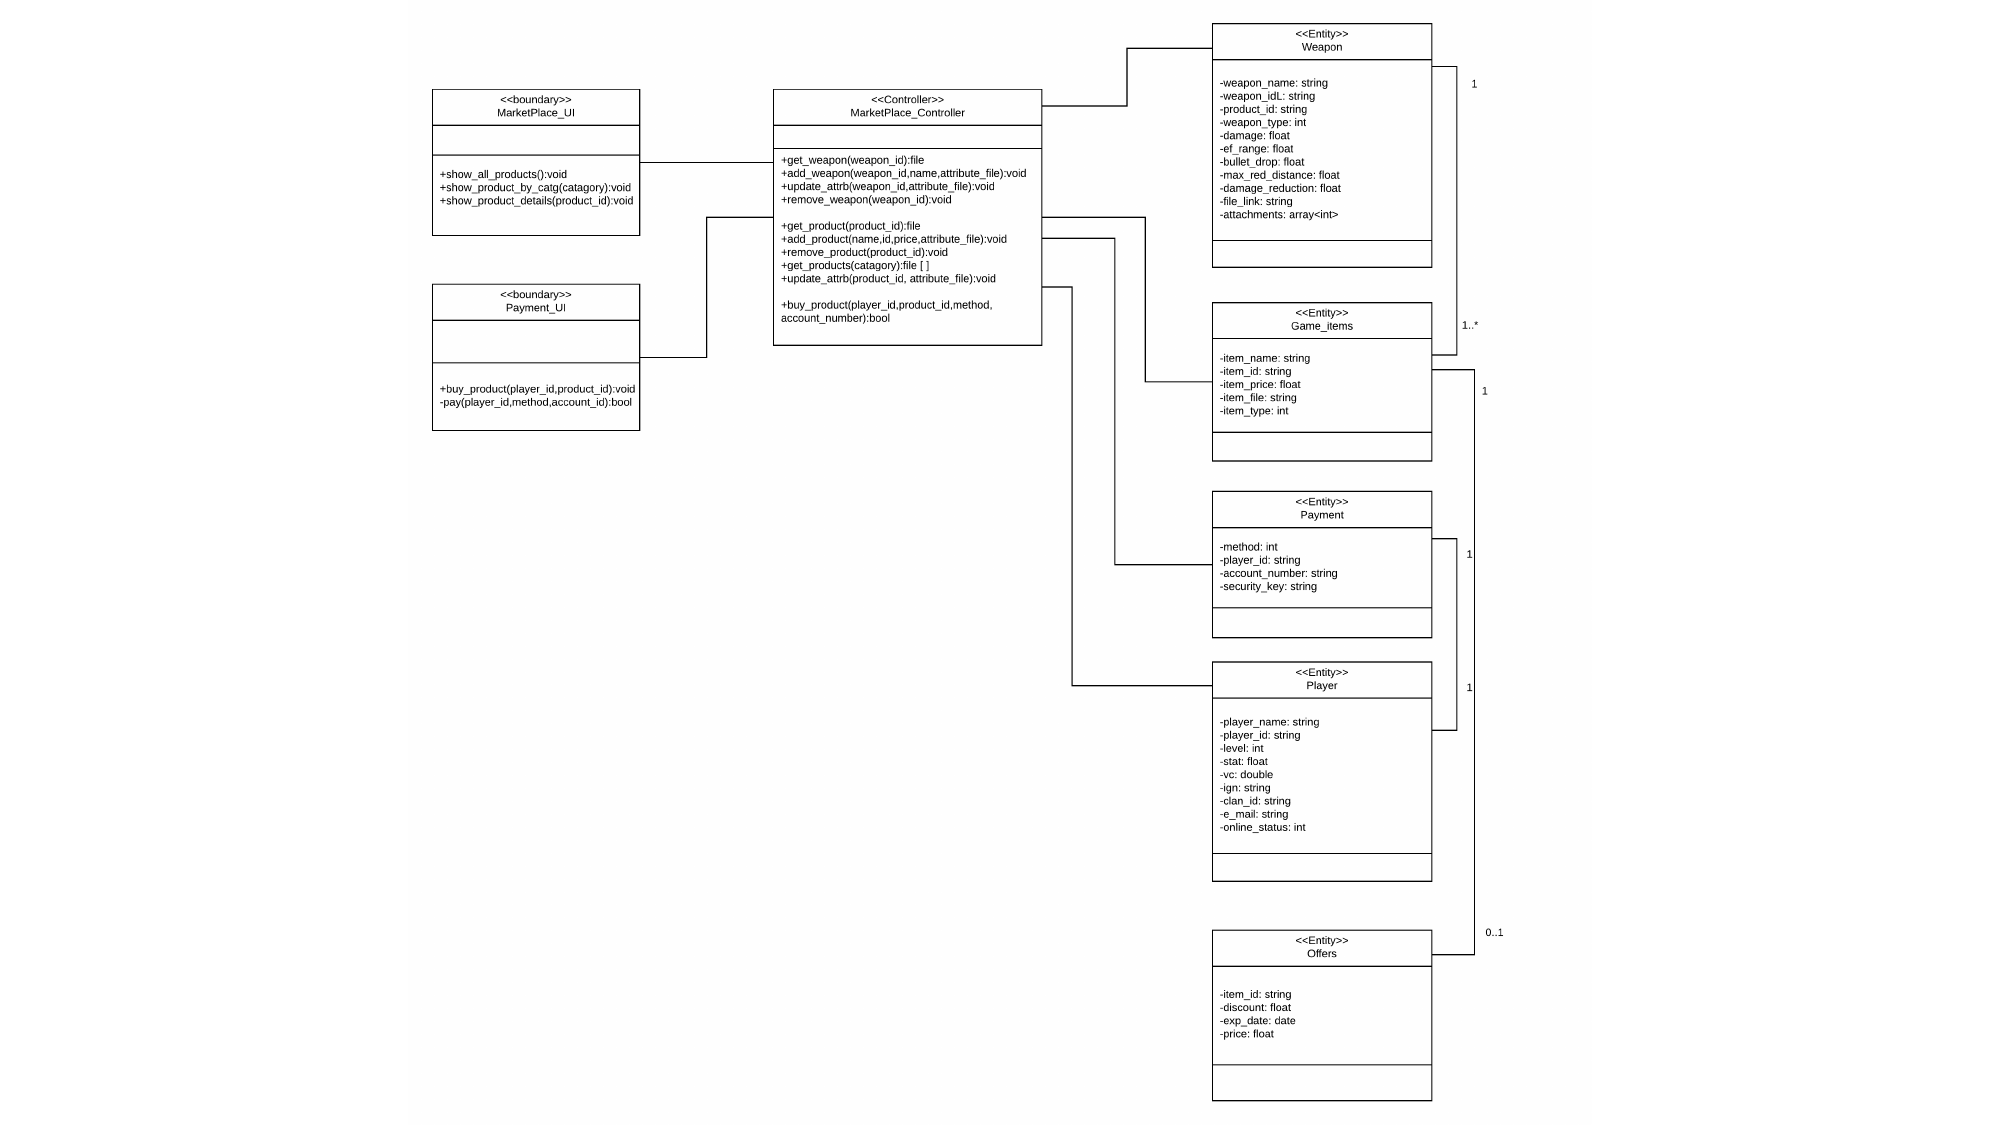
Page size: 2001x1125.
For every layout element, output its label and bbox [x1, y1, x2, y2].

picture [408, 0, 1592, 1125]
